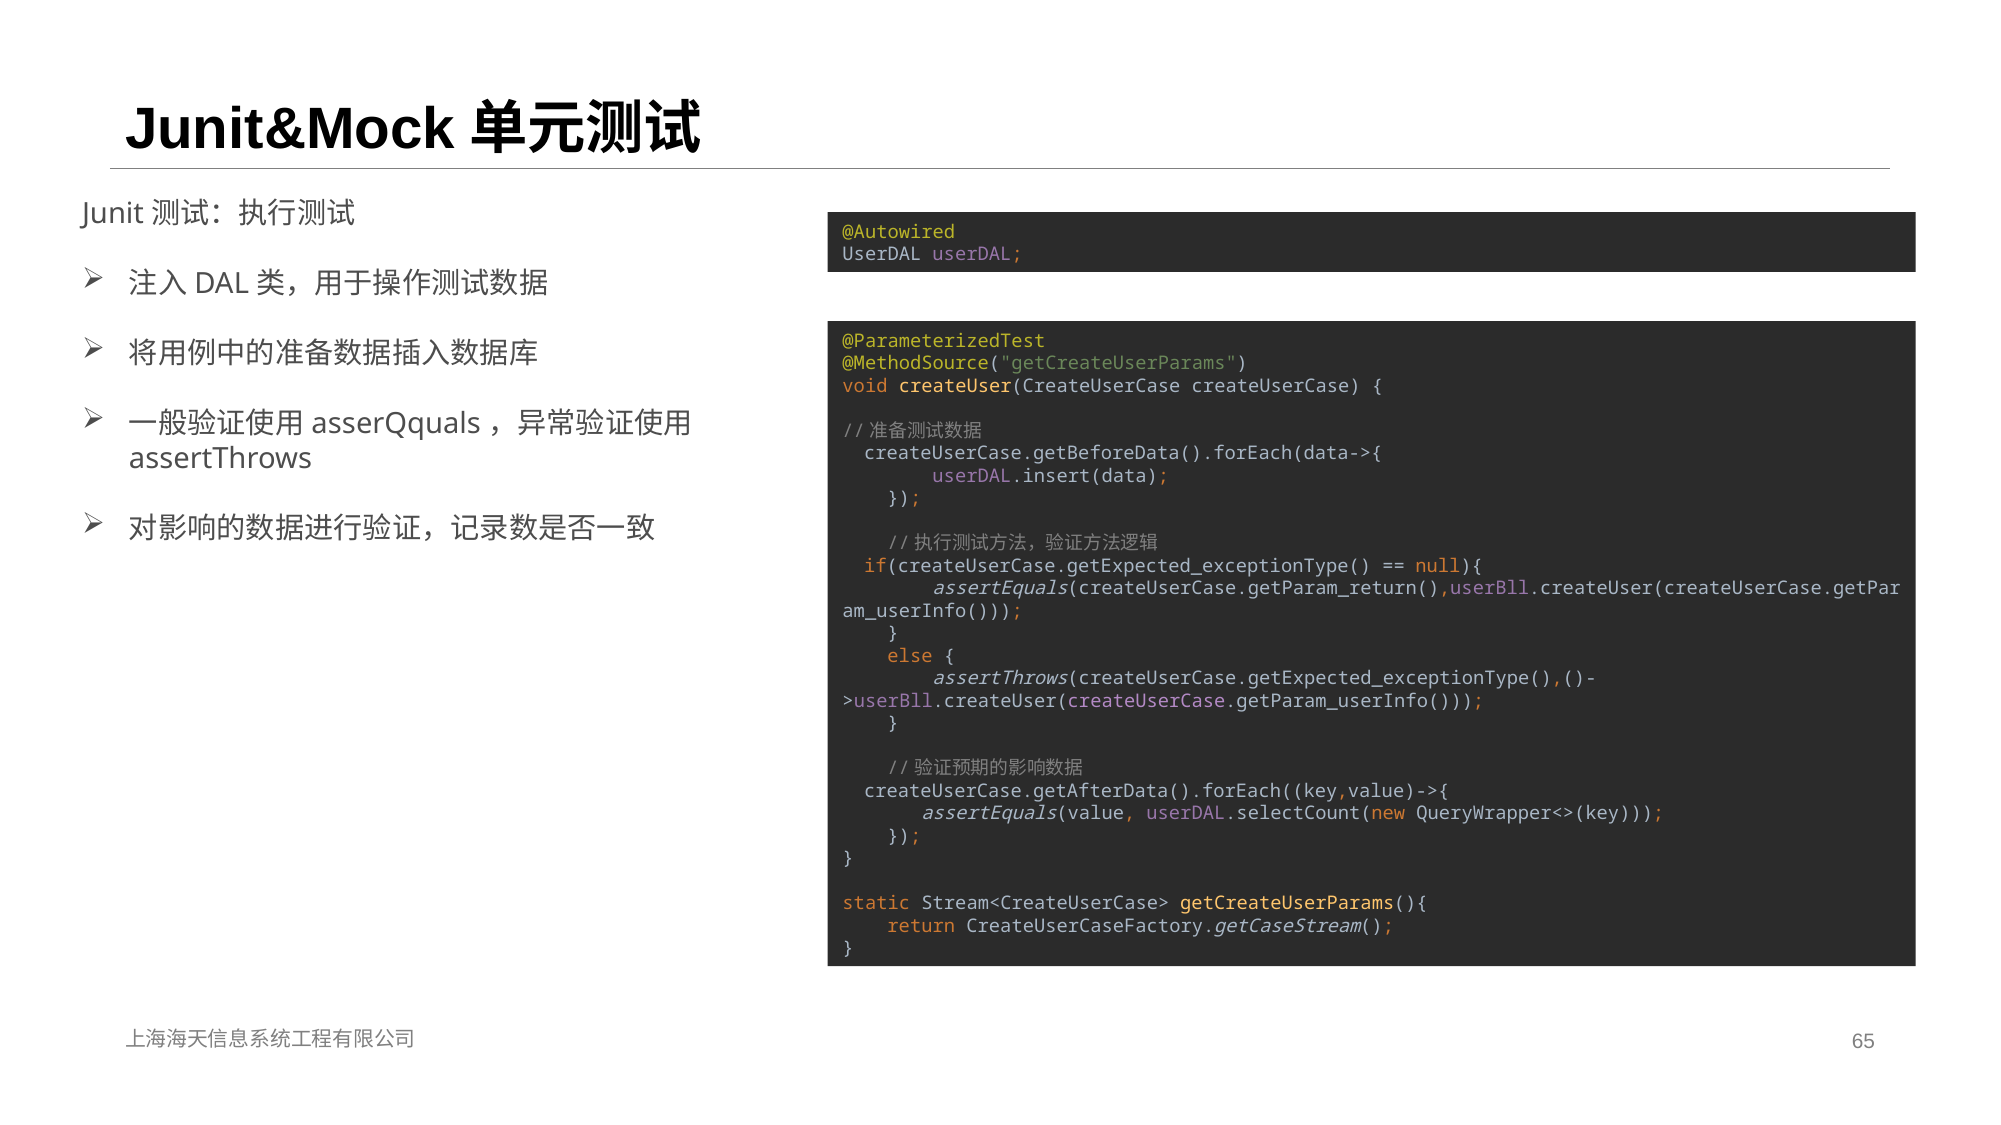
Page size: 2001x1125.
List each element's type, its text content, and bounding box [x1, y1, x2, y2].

text_box @Autowired UserDAL userDAL; [827, 212, 1916, 272]
footer 上海海天信息系统工程有限公司 [109, 1023, 790, 1058]
slide_number 65 [1412, 1023, 1890, 1058]
text_box @ParameterizedTest @MethodSource("getCreateUserParams") void createUser(CreateUserCase createUserCase) { //准备测试数据 createUserCase.getBeforeData().forEach(data->{ userDAL.insert(data); }); //执行测试方法，验证方法逻辑 if(createUserCase.getExpected_exceptionType() == null){ assertEquals(createUserCase.getParam_return(),userBll.createUser(createUserCase.getParam_userInfo())); } else { assertThrows(createUserCase.getExpected_exceptionType(),()->userBll.createUser(createUserCase.getParam_userInfo())); } //验证预期的影响数据 createUserCase.getAfterData().forEach((key,value)->{ assertEquals(value, userDAL.selectCount(new QueryWrapper<>(key))); }); } static Stream<CreateUserCase> getCreateUserParams(){ return CreateUserCaseFactory.getCaseStream(); } [827, 321, 1916, 967]
title Junit&Mock单元测试 [109, 0, 1890, 169]
text_box Junit测试：执行测试 注入DAL类，用于操作测试数据 将用例中的准备数据插入数据库 一般验证使用asserQquals，异常验证使用assertThrows 对影响的数据进行验证，记录数是否一致 [67, 187, 830, 552]
